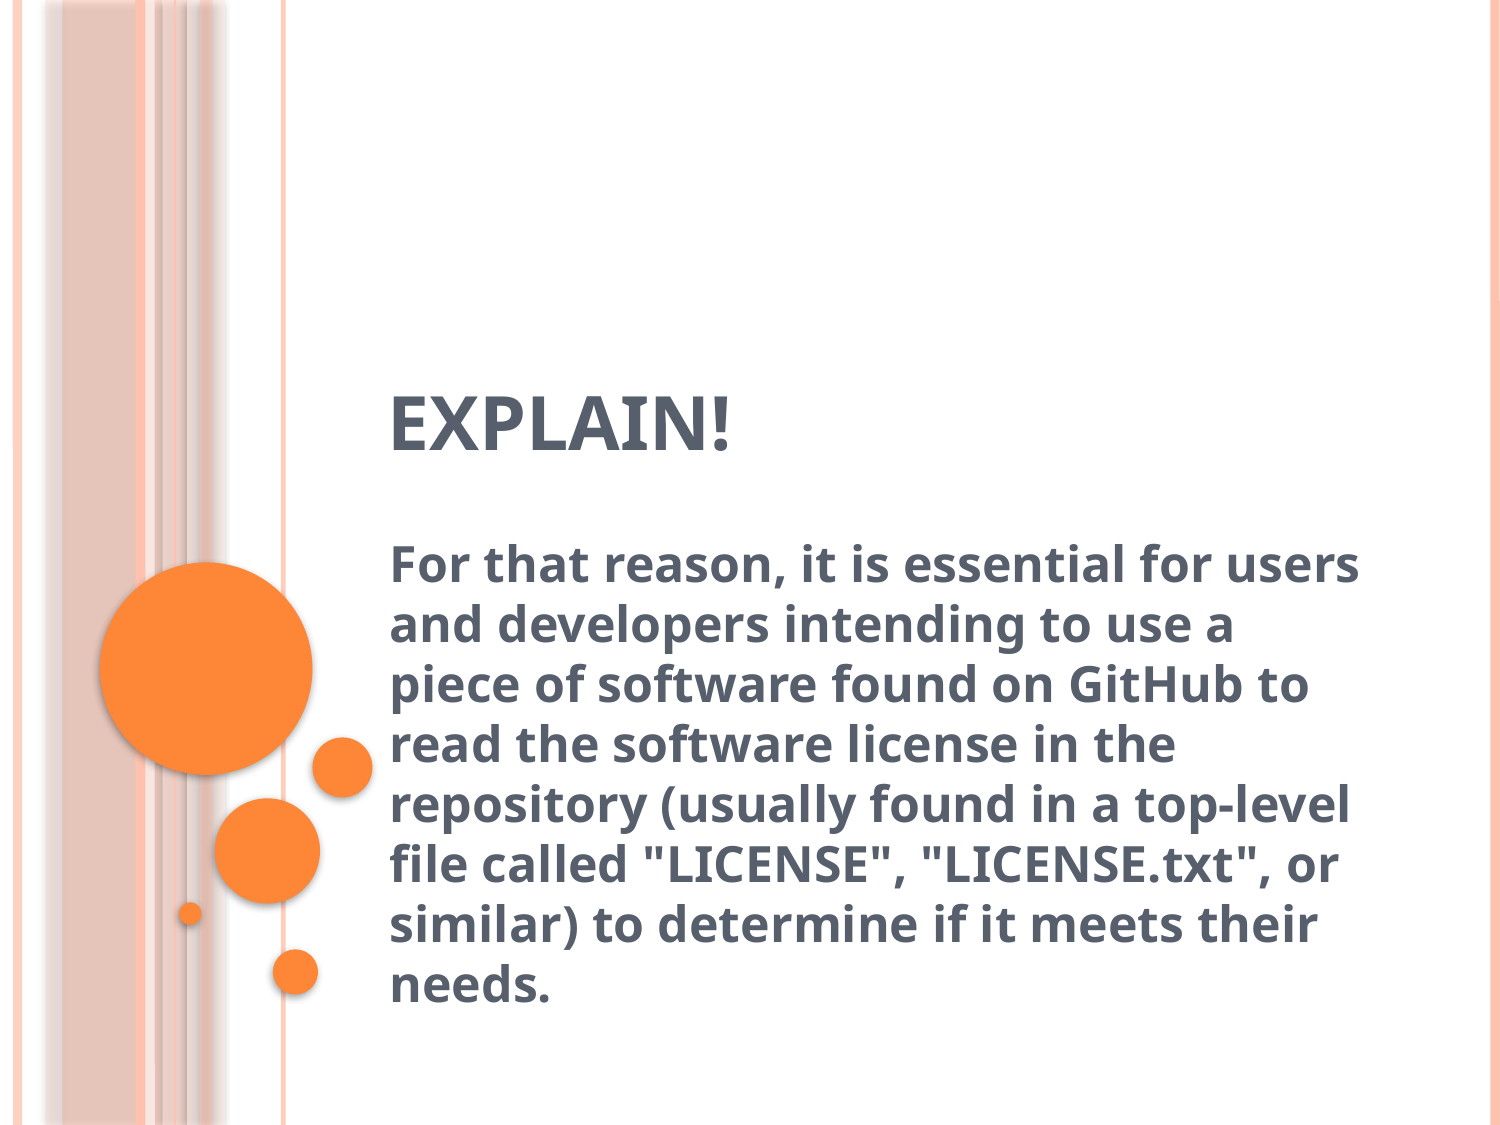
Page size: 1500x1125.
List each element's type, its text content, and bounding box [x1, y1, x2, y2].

title explain! [372, 162, 1385, 474]
subtitle For that reason, it is essential for users and developers intending to use a piece of software found on GitHub to read the software license in the repository (usually found in a top-level file called "LICENSE", "LICENSE.txt", or similar) to determine if it meets their needs. [375, 525, 1388, 1046]
